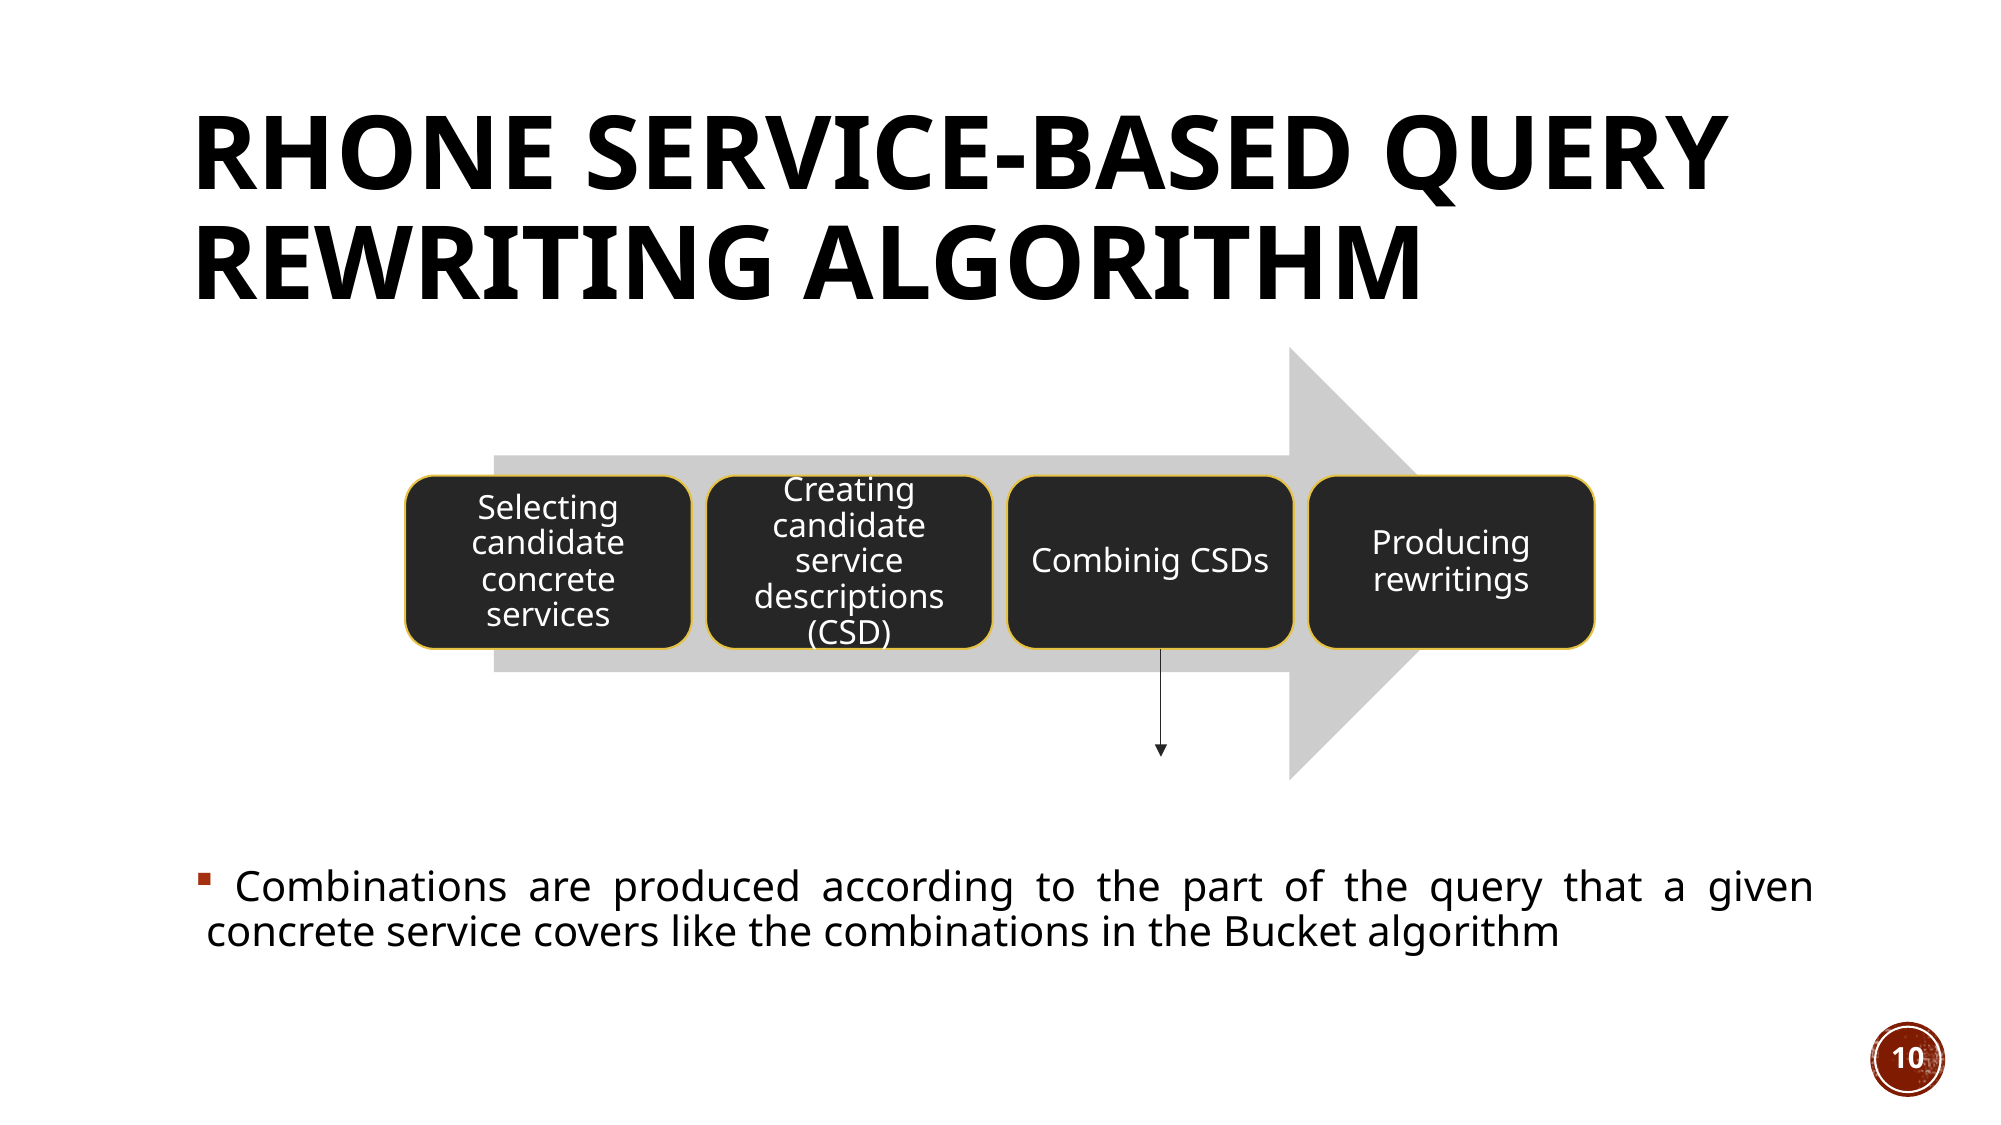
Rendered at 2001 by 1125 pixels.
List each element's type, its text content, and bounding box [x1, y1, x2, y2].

text_box [174, 46, 1825, 286]
text_box Combinations are produced according to the part of the query that a given concrete service covers like the combinations in the Bucket algorithm [179, 857, 1830, 1030]
text_box Combinig CSDs [1006, 474, 1295, 650]
text_box Producing rewritings [1307, 474, 1596, 650]
slide_number 10 [1855, 1028, 1961, 1089]
text_box Creating candidate service descriptions (CSD) [705, 474, 994, 650]
title Rhone Service-Based Query Rewriting Algorithm [175, 79, 1826, 344]
text_box [493, 347, 1420, 781]
text_box Selecting candidate concrete services [404, 474, 693, 650]
